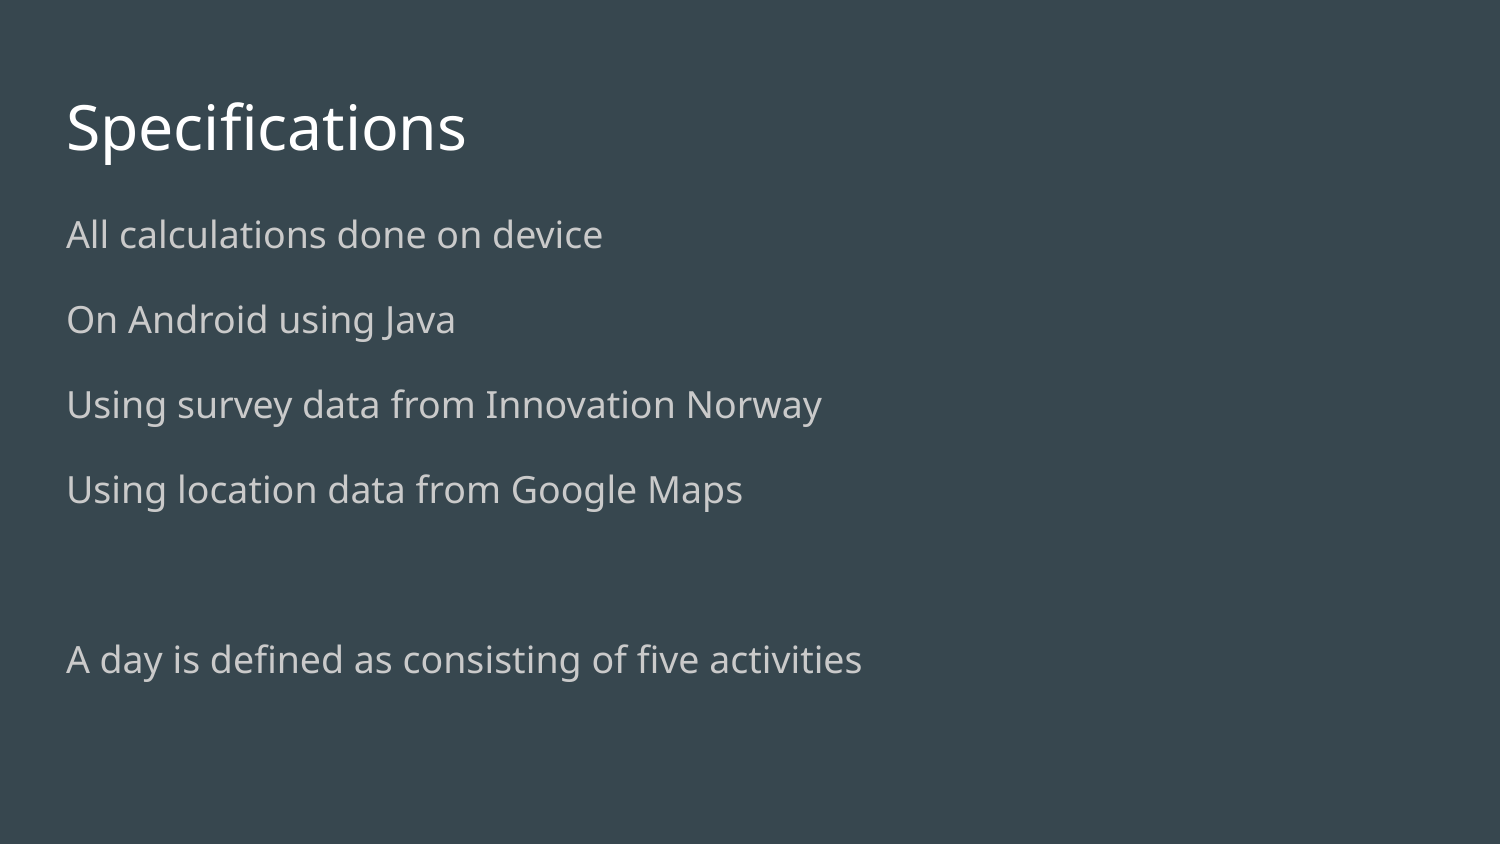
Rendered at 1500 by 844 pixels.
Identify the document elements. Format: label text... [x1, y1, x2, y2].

title Specifications [51, 72, 1449, 167]
list All calculations done on device On Android using Java Using survey data from Innovation Norway Using location data from Google Maps A day is defined as consisting of five activities [51, 189, 1449, 750]
